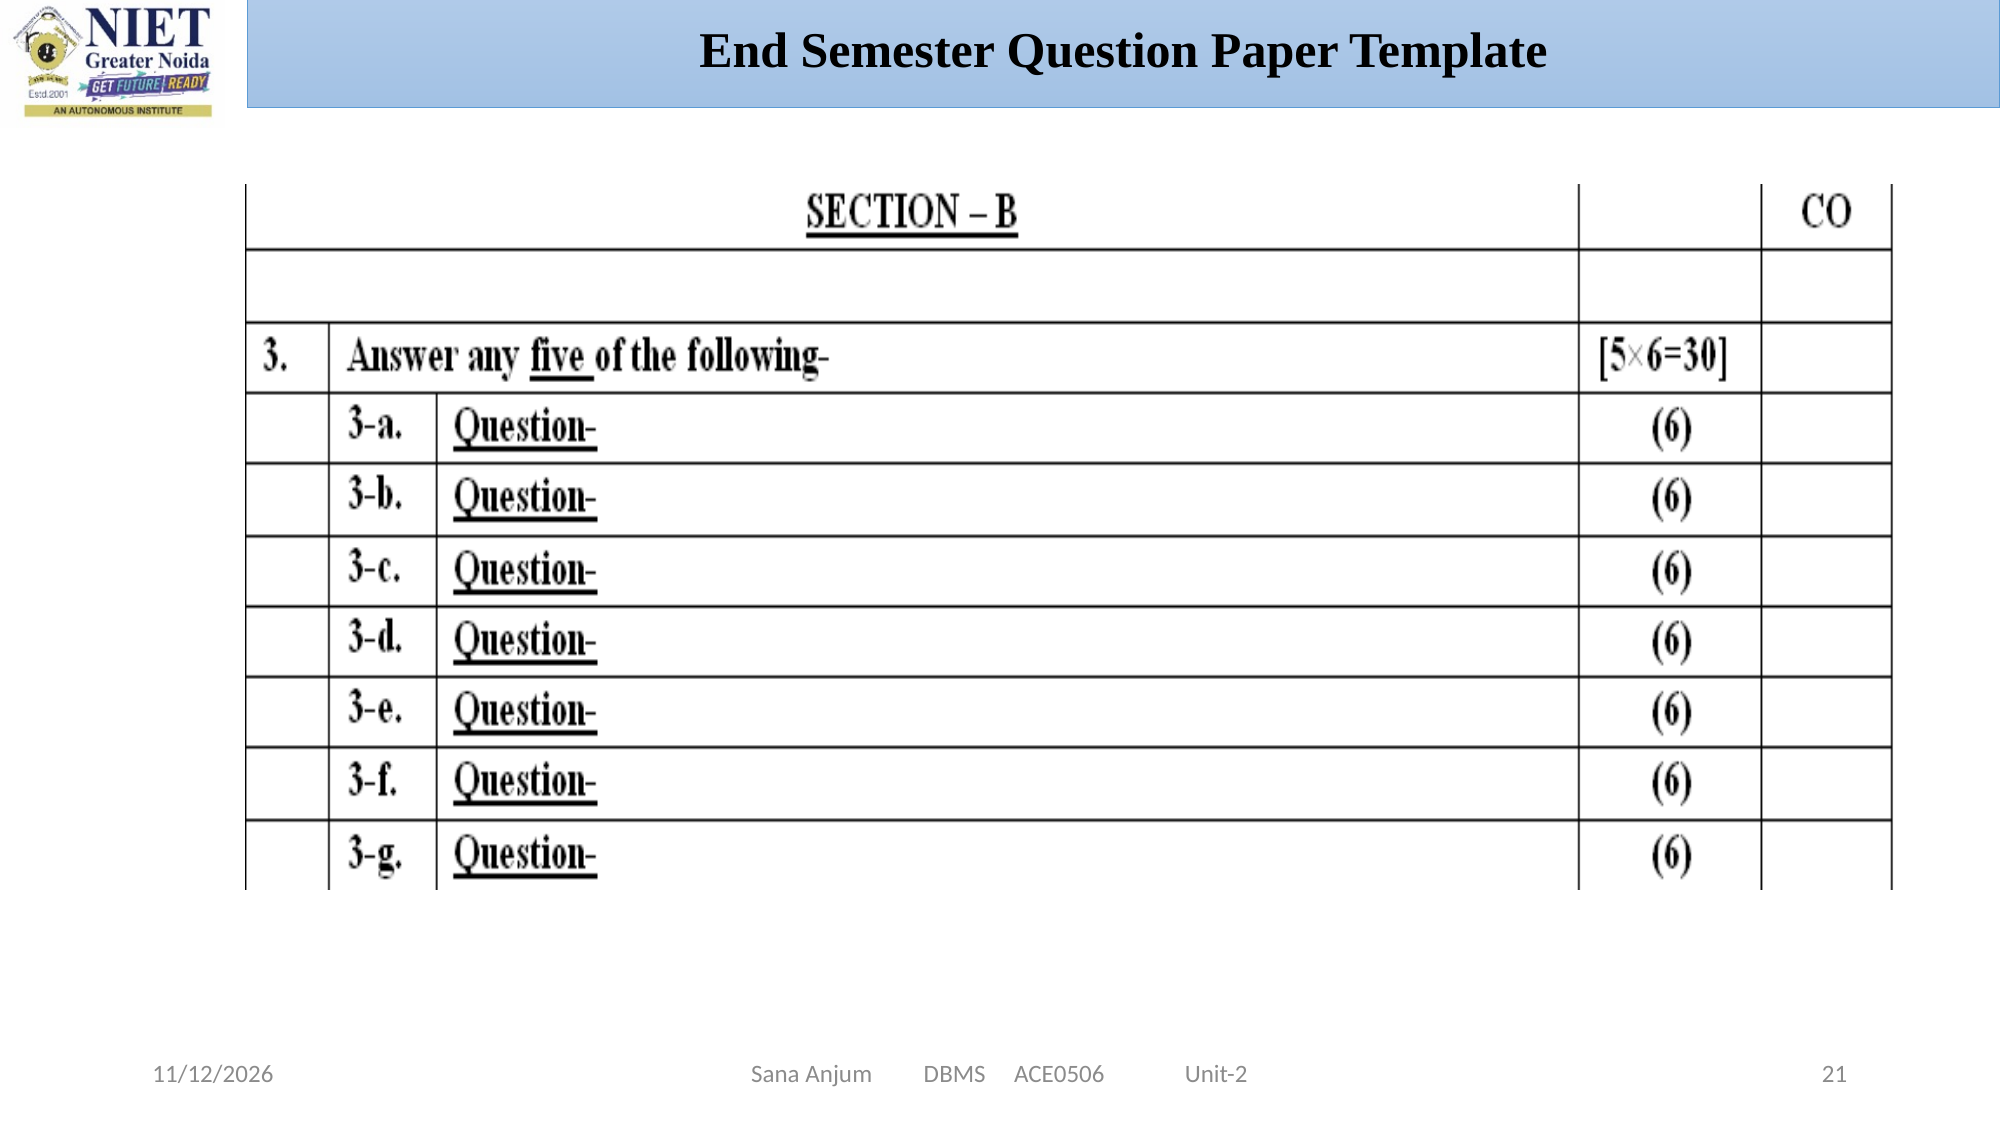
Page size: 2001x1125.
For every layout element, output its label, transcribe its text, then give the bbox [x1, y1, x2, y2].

picture [0, 0, 225, 128]
footer Sana Anjum DBMS ACE0506 Unit-2 [662, 1042, 1338, 1103]
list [244, 184, 1901, 890]
title End Semester Question Paper Template [247, 0, 2000, 108]
slide_number 21 [1412, 1042, 1863, 1103]
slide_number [137, 1042, 588, 1103]
